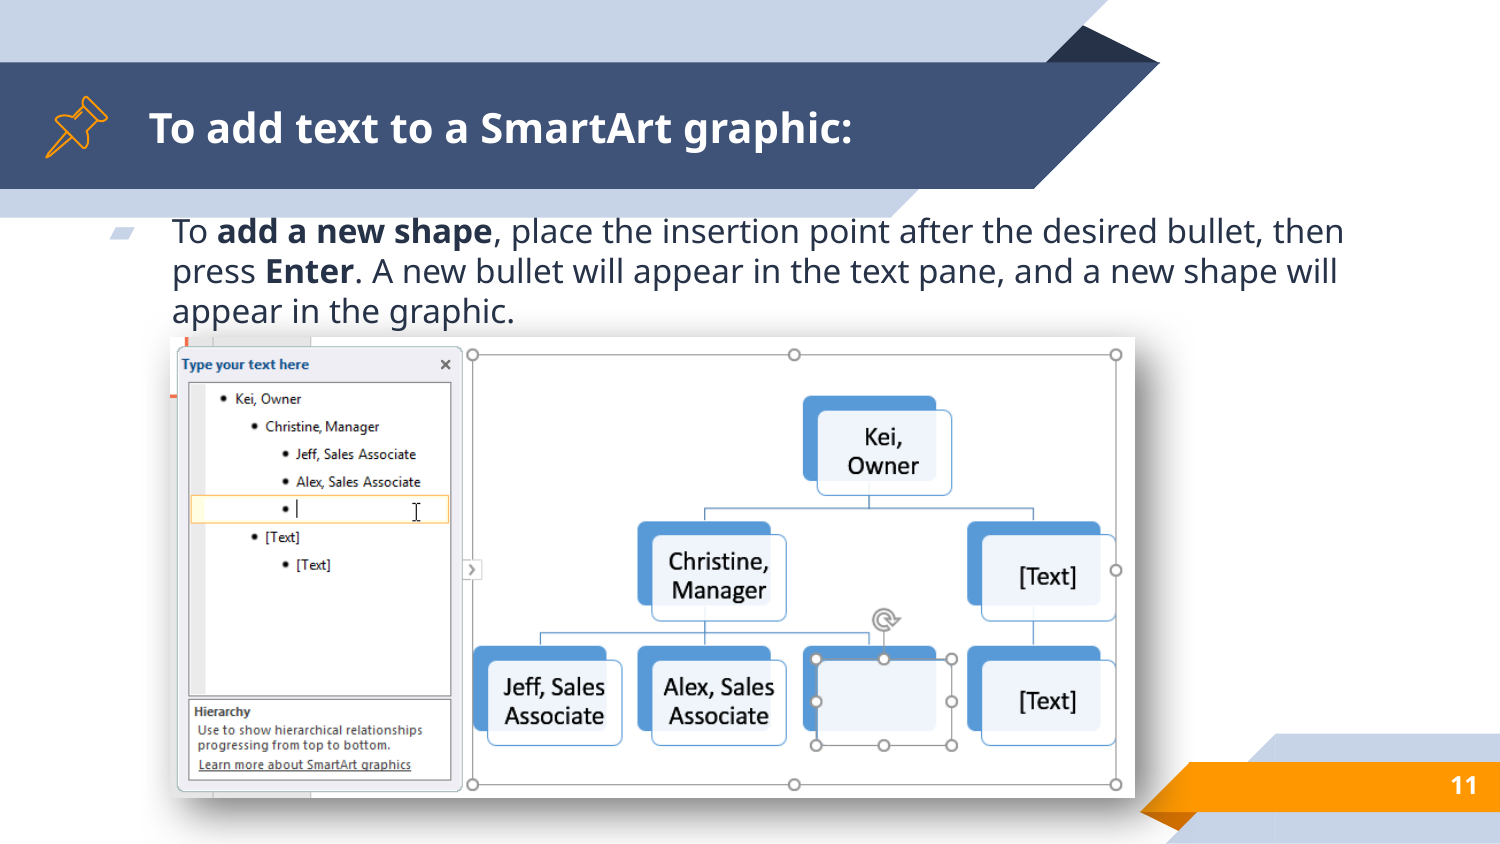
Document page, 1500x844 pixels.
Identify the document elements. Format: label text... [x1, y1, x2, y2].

slide_number 11 [1249, 760, 1494, 813]
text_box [45, 96, 108, 158]
picture [170, 337, 1136, 798]
list To add a new shape, place the insertion point after the desired bullet, then press Enter. A new bullet will appear in the text pane, and a new shape will appear in the graphic. [81, 215, 1377, 325]
title To add text to a SmartArt graphic: [133, 64, 1035, 190]
